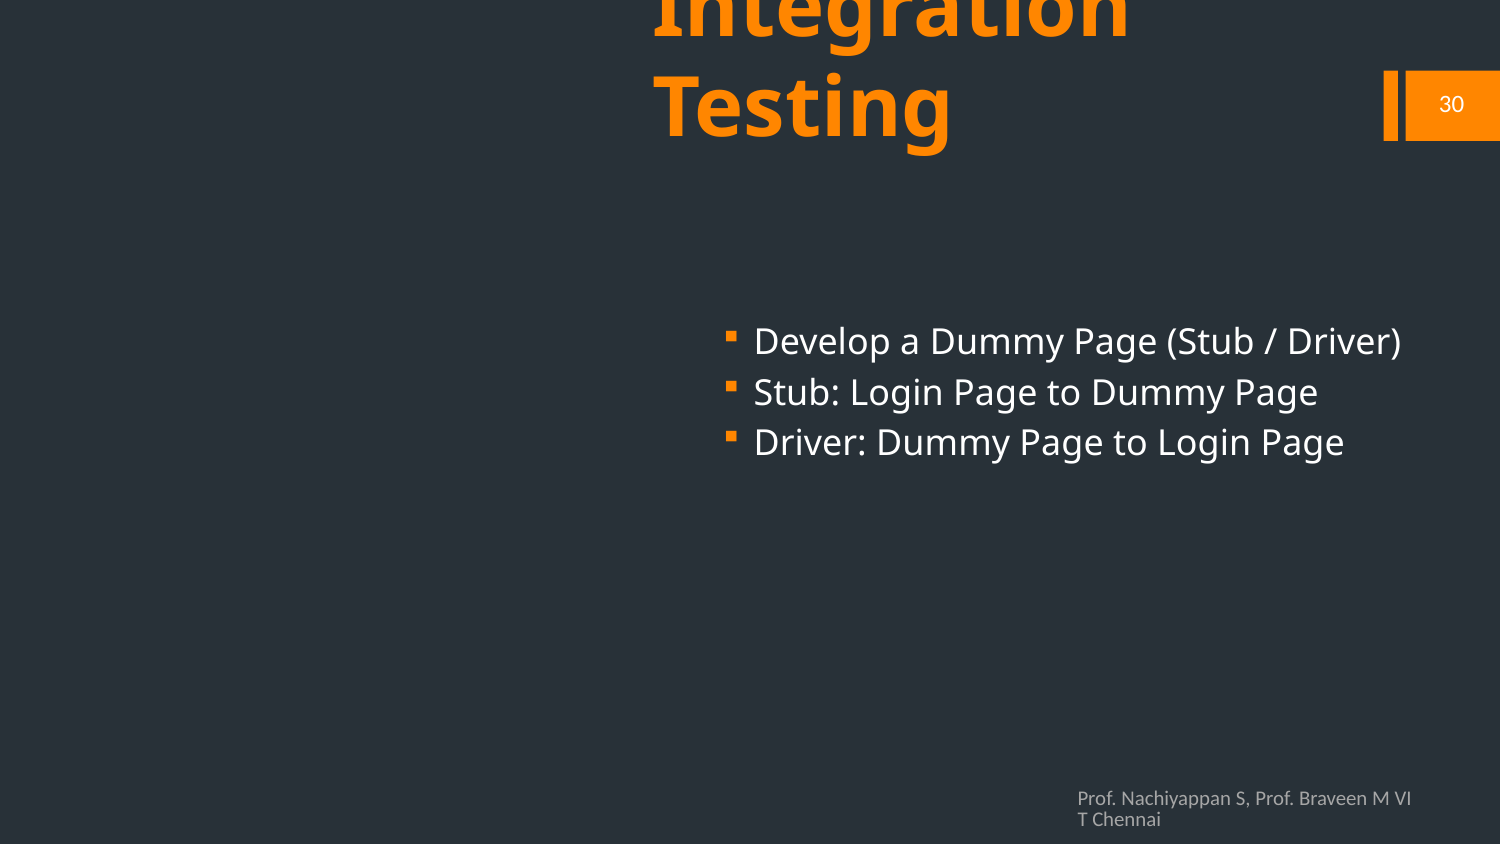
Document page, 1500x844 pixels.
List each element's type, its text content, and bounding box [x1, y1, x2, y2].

slide_number 30 [1325, 84, 1480, 122]
title Integration Testing [637, 1, 1388, 262]
footer Prof. Nachiyappan S, Prof. Braveen M VIT Chennai [1062, 784, 1431, 822]
list Develop a Dummy Page (Stub / Driver) Stub: Login Page to Dummy Page Driver: Dummy Page to Login Page [706, 290, 1419, 523]
